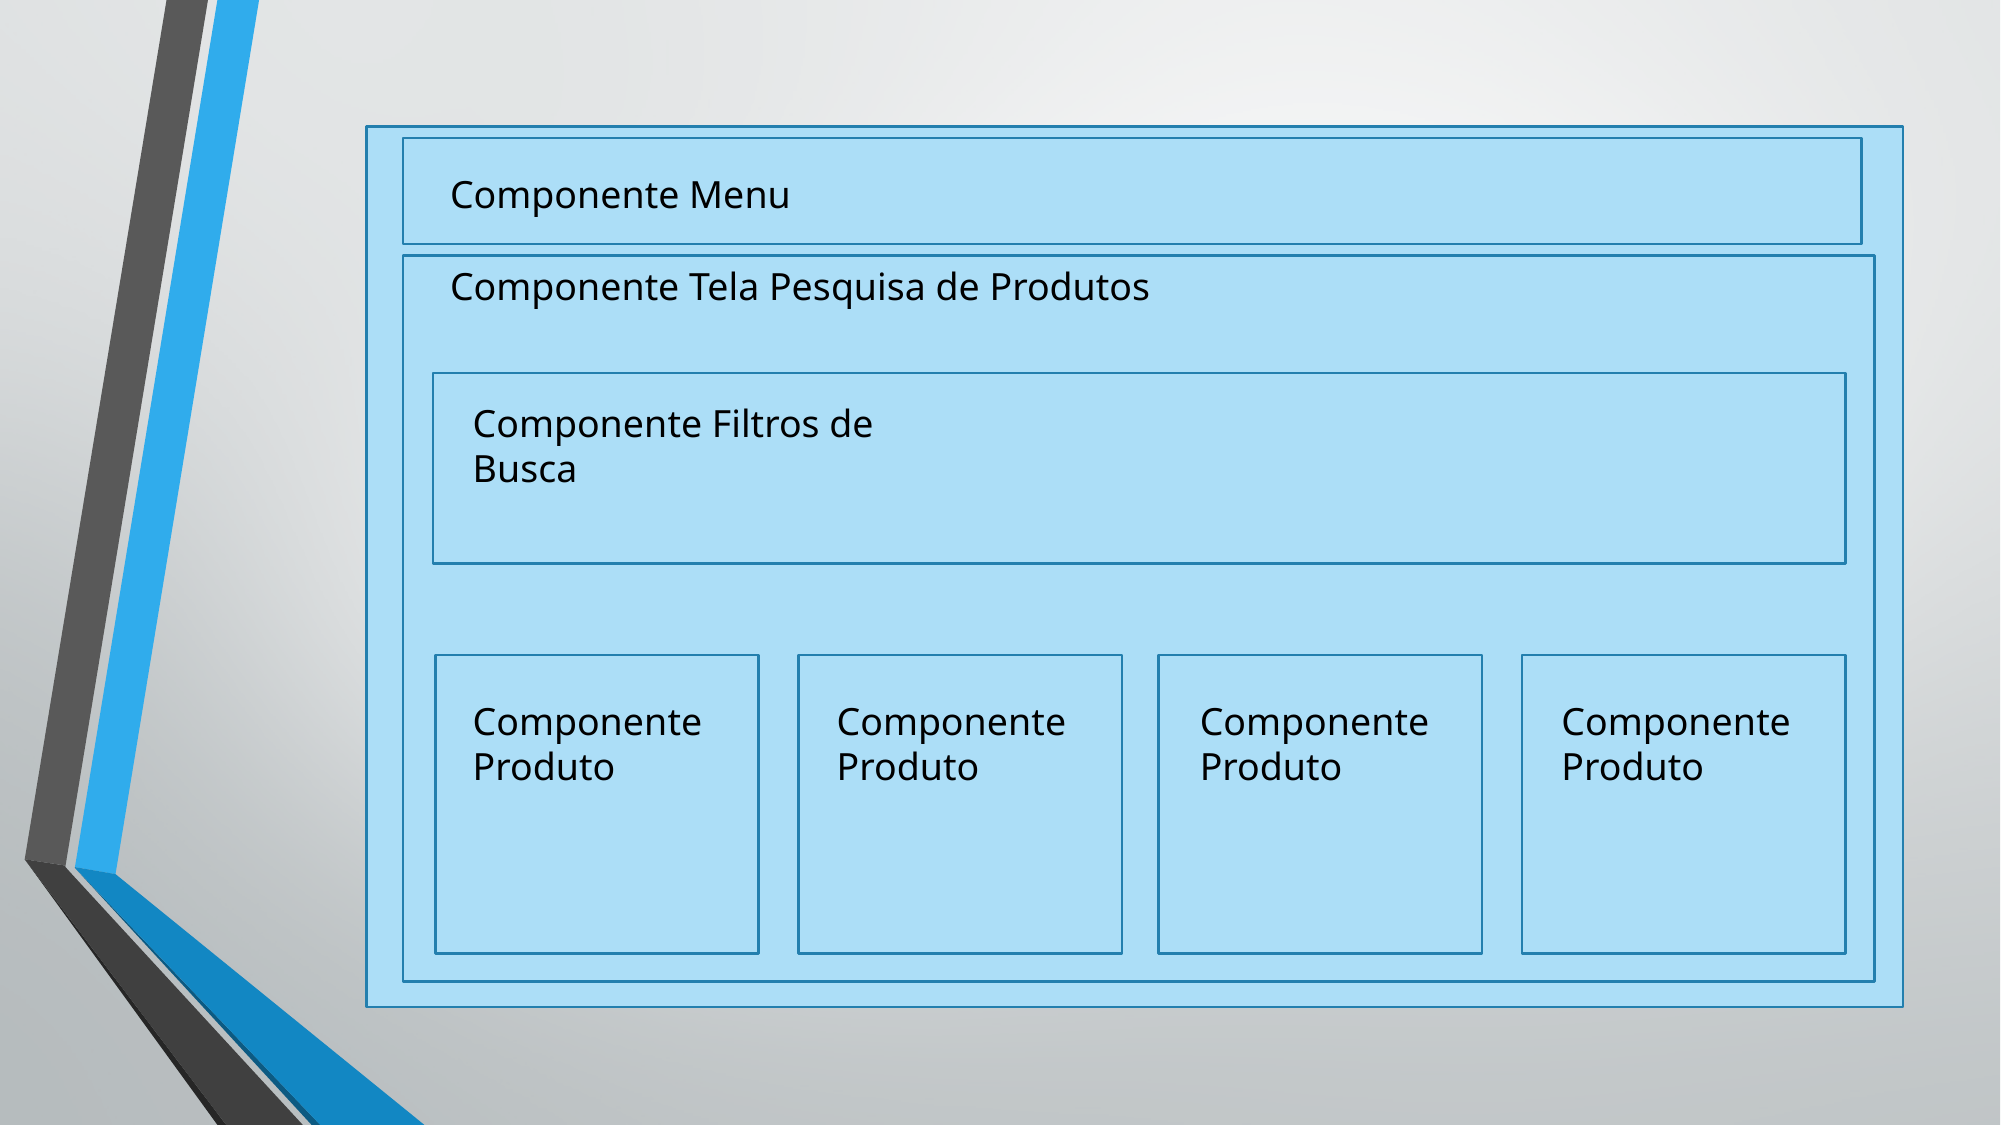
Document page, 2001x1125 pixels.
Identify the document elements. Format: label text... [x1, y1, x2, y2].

text_box [1157, 654, 1483, 955]
text_box Componente Produto [1185, 690, 1459, 796]
text_box [432, 372, 1847, 565]
text_box [434, 654, 760, 955]
text_box Componente Filtros de Busca [457, 392, 979, 498]
text_box Componente Produto [821, 690, 1096, 796]
text_box [797, 654, 1123, 955]
text_box [402, 254, 1876, 983]
text_box [402, 137, 1863, 245]
text_box Componente Menu [435, 163, 868, 224]
text_box [1521, 654, 1847, 955]
text_box , ['Access-Control-Allow-Origin' => '*'] [365, 125, 1904, 1008]
text_box Componente Produto [1546, 690, 1821, 796]
text_box Componente Tela Pesquisa de Produtos [435, 255, 1247, 316]
text_box Componente Produto [457, 690, 732, 796]
